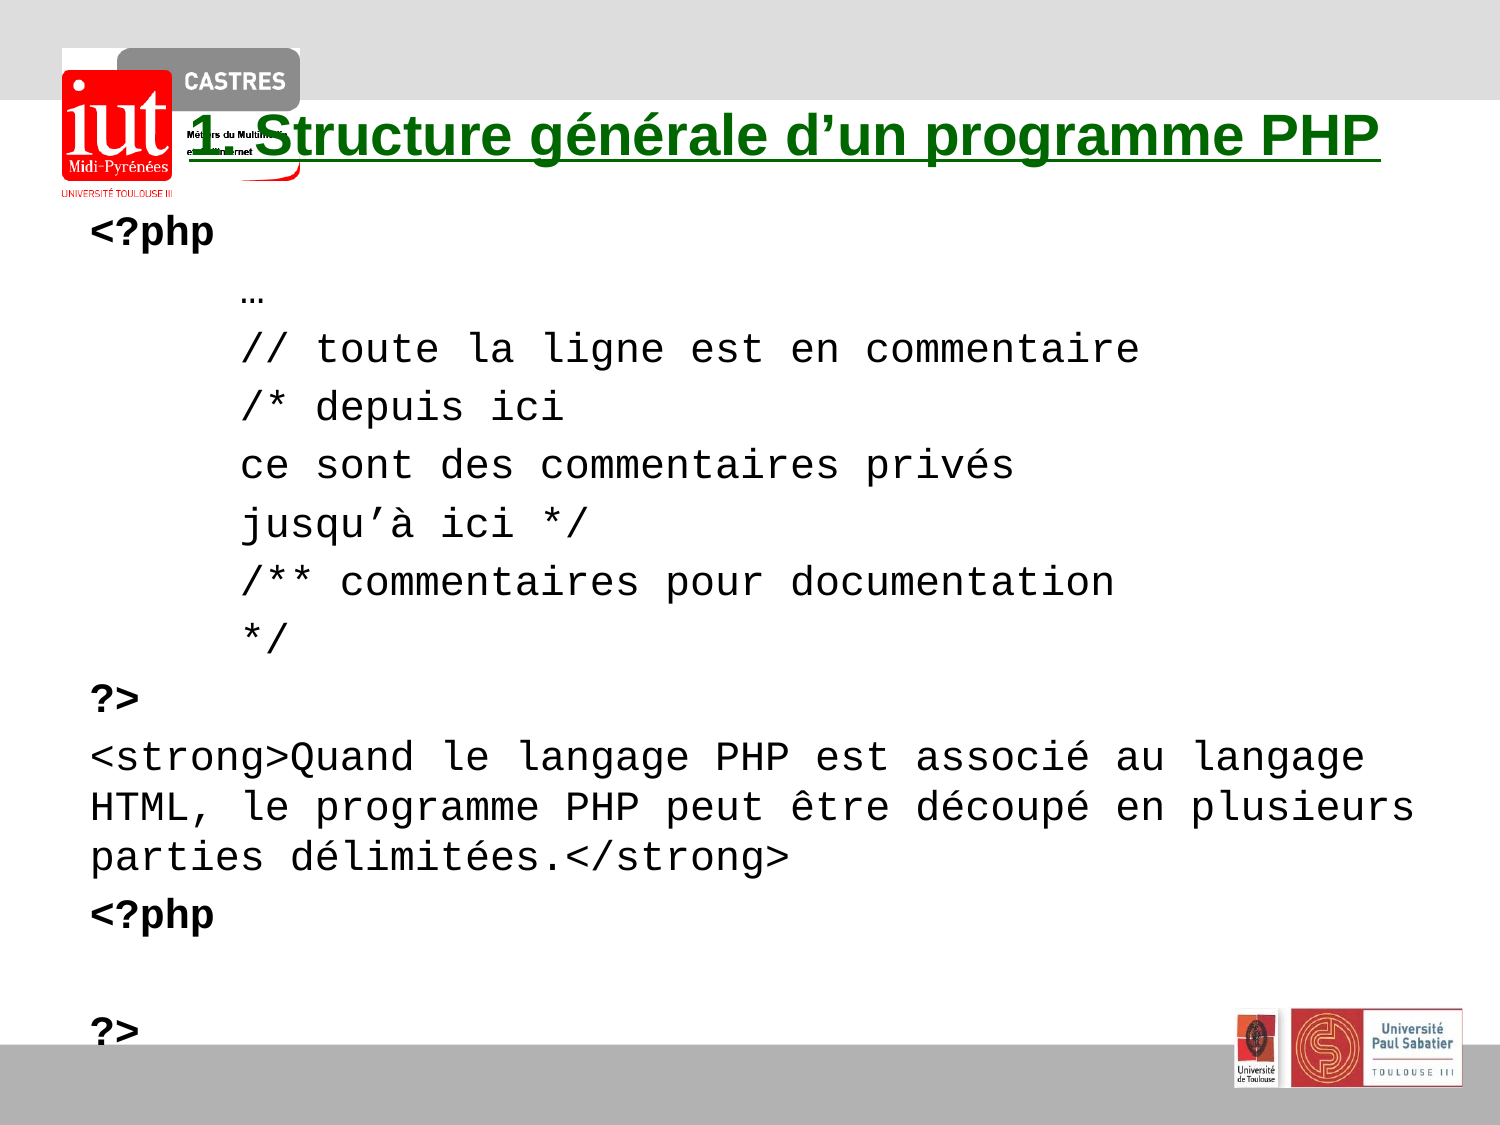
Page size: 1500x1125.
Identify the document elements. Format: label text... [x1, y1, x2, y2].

list <?php … // toute la ligne est en commentaire /* depuis ici ce sont des commentaires privés jusqu’à ici */ /** commentaires pour documentation */ ?> <strong>Quand le langage PHP est associé au langage HTML, le programme PHP peut être découpé en plusieurs parties délimitées.</strong> <?php ?> [75, 196, 1436, 1005]
title 1. Structure générale d’un programme PHP [135, 90, 1436, 196]
picture [62, 48, 300, 197]
picture [1234, 1003, 1463, 1088]
